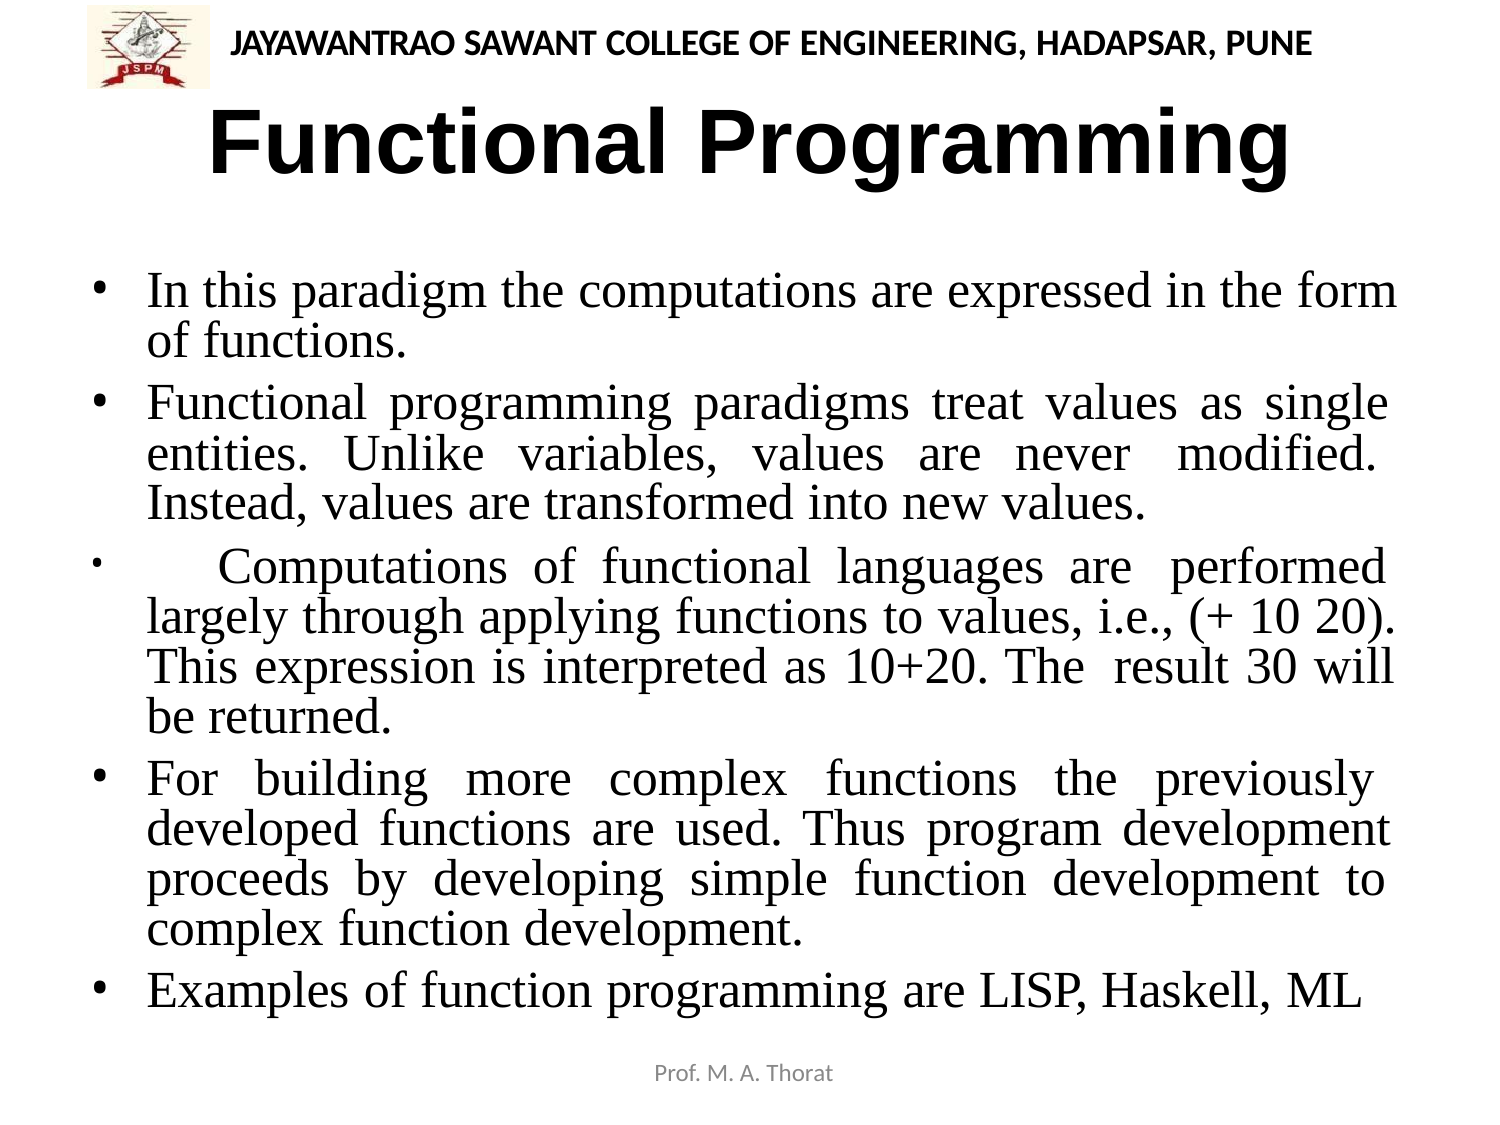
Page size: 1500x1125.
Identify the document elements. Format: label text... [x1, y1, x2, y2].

text_box JAYAWANTRAO SAWANT COLLEGE OF ENGINEERING, HADAPSAR, PUNE [228, 15, 1333, 63]
footer Prof. M. A. Thorat [652, 1060, 848, 1090]
picture [87, 5, 210, 89]
text_box In this paradigm the computations are expressed in the form of functions. Functional programming paradigms treat values as single entities. Unlike variables, values are never modified. Instead, values are transformed into new values. Computations of functional languages are performed largely through applying functions to values, i.e., (+ 10 20). This expression is interpreted as 10+20. The result 30 will be returned. For building more complex functions the previously developed functions are used. Thus program development proceeds by developing simple function development to complex function development. Examples of function programming are LISP, Haskell, ML [87, 253, 1413, 1018]
title Functional Programming [205, 79, 1296, 253]
